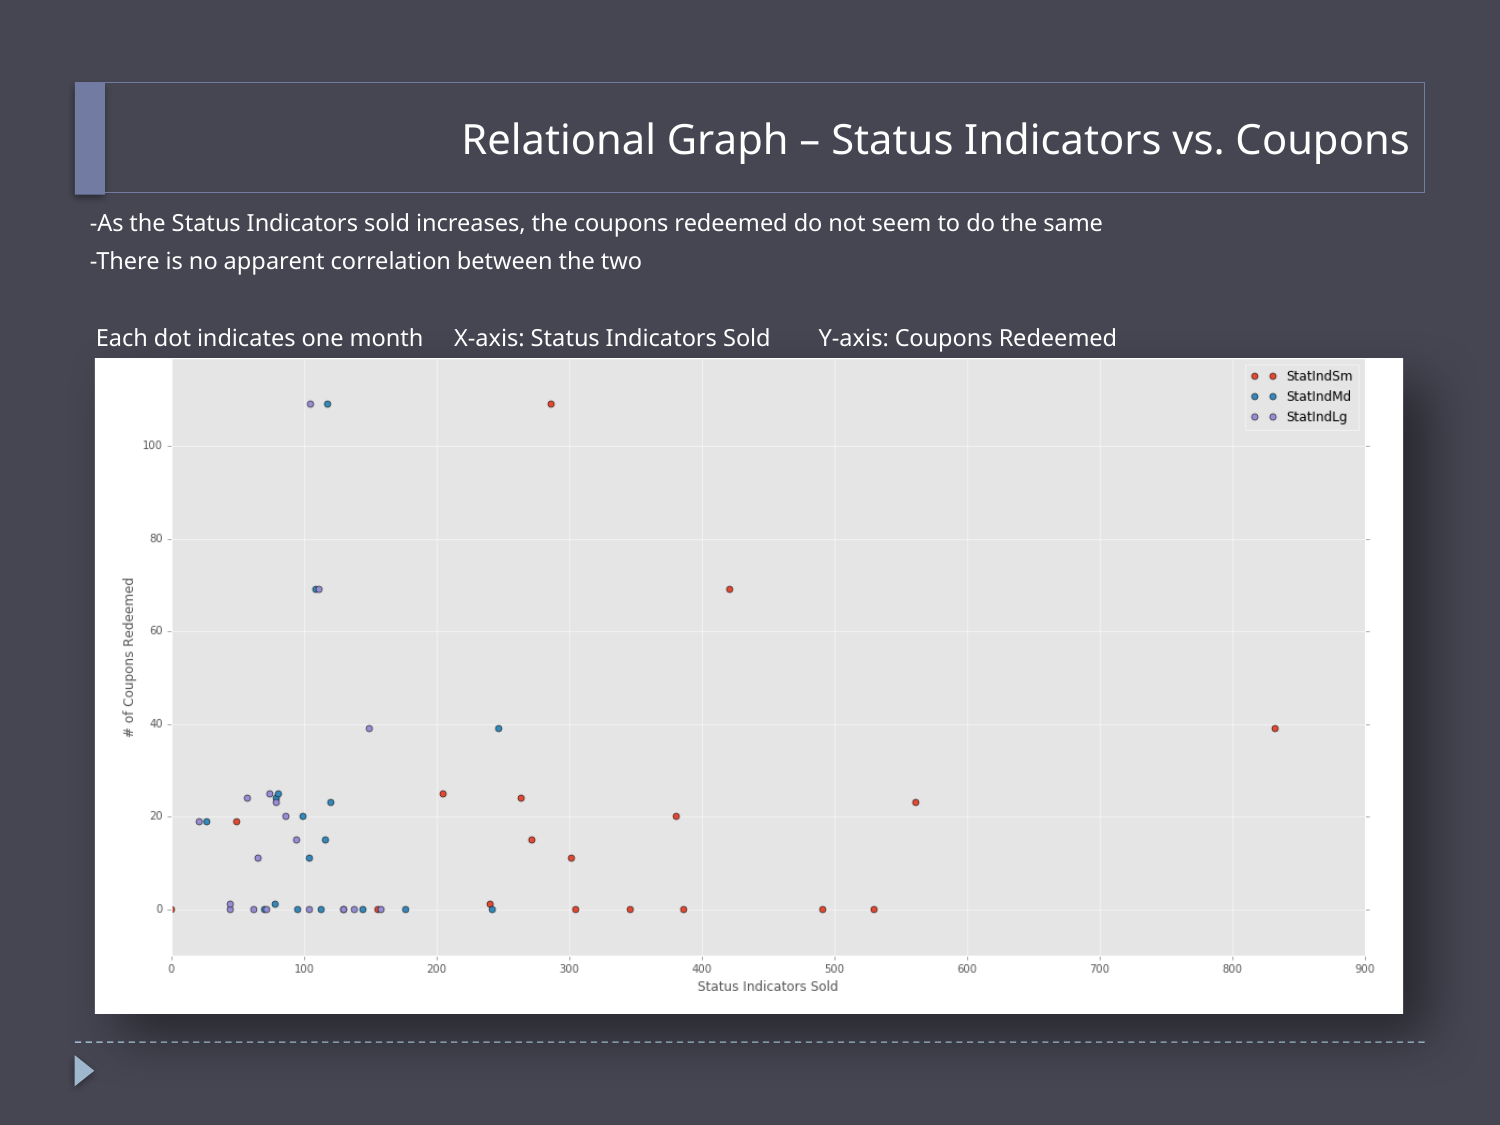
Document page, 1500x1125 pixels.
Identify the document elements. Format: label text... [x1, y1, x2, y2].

list -As the Status Indicators sold increases, the coupons redeemed do not seem to do the same -There is no apparent correlation between the two Each dot indicates one month X-axis: Status Indicators Sold Y-axis: Coupons Redeemed [75, 200, 1425, 359]
picture [94, 358, 1404, 1014]
title Relational Graph – Status Indicators vs. Coupons [75, 82, 1425, 193]
